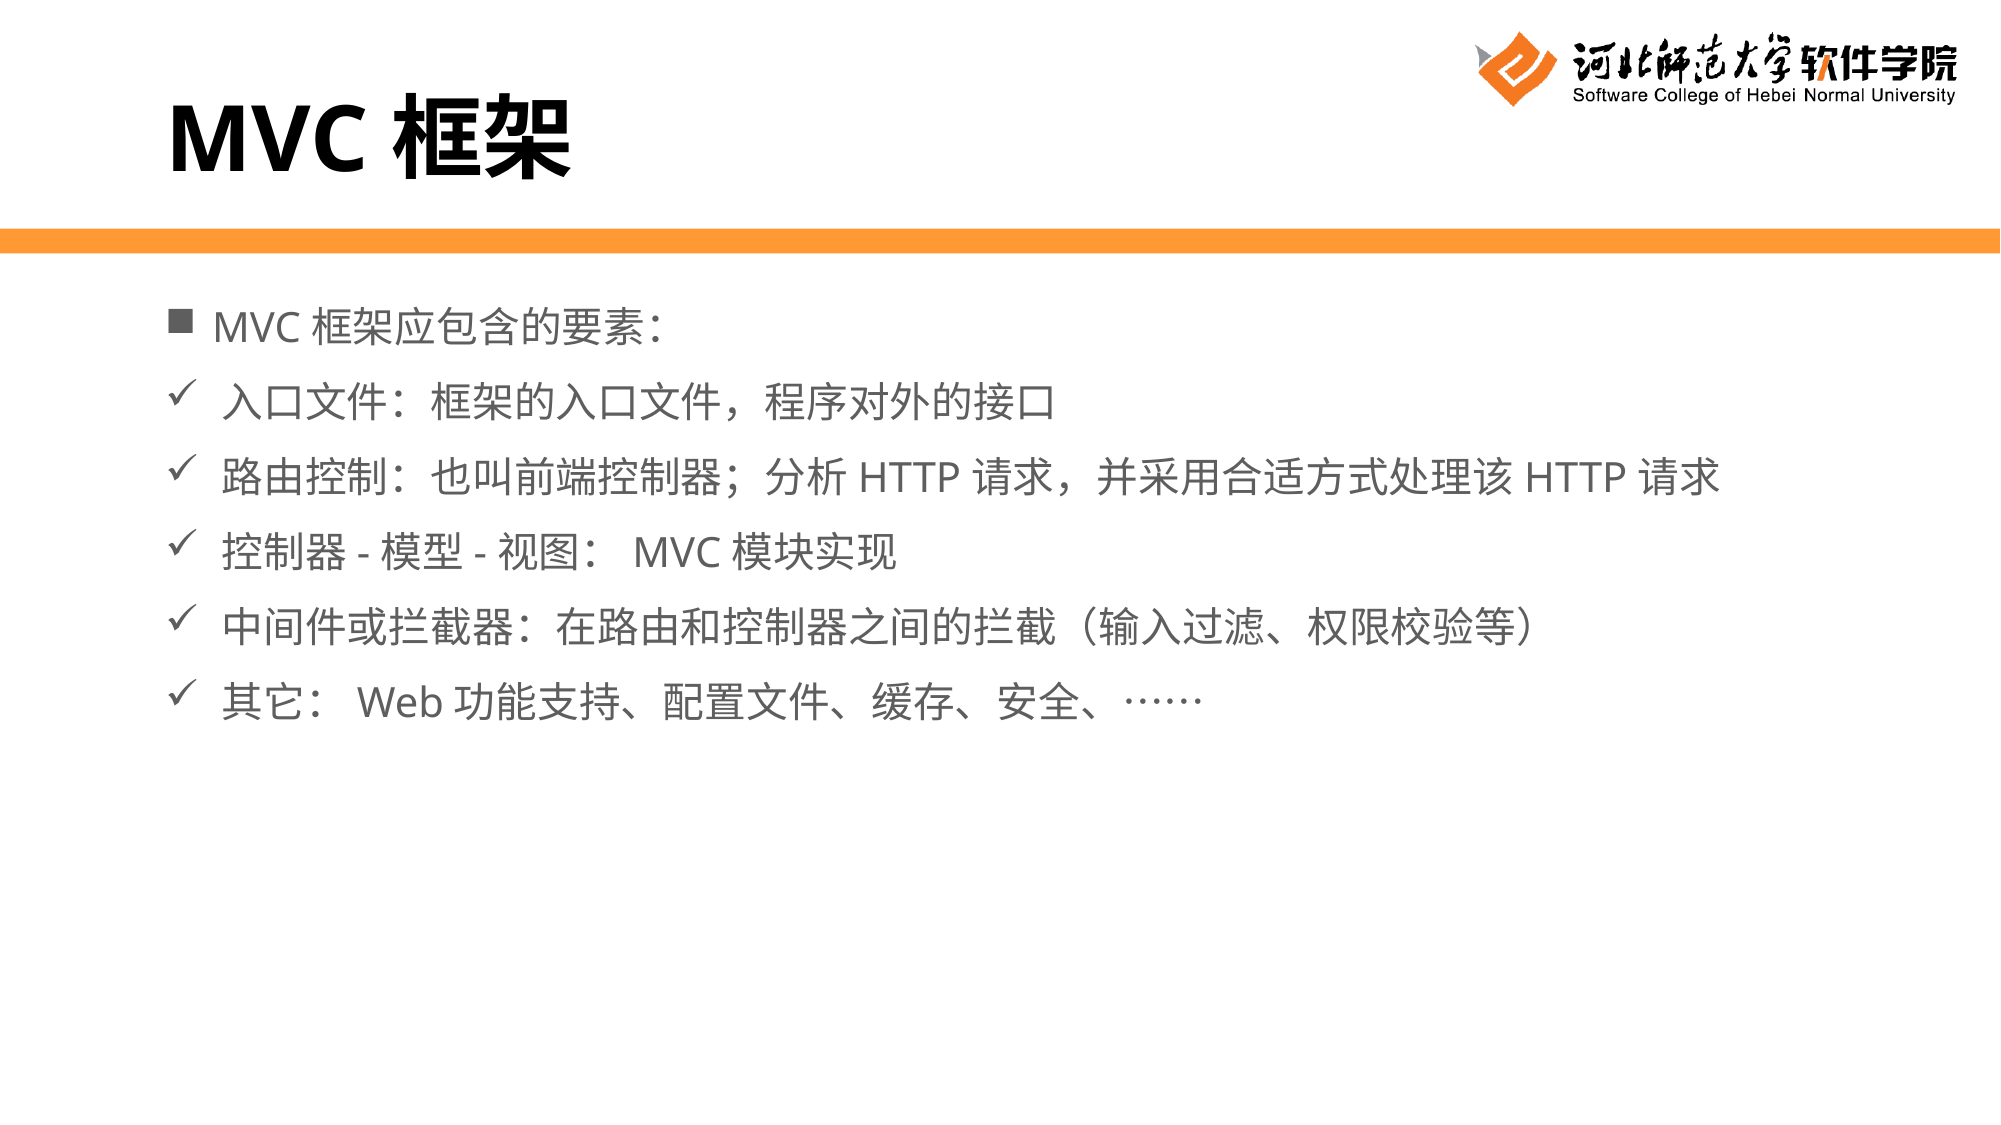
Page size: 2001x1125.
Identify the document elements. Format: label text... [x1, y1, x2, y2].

picture [1475, 31, 1957, 107]
list MVC框架 [150, 84, 1387, 198]
text_box MVC框架应包含的要素： 入口文件：框架的入口文件，程序对外的接口 路由控制：也叫前端控制器；分析HTTP请求，并采用合适方式处理该HTTP请求 控制器-模型-视图：MVC模块实现 中间件或拦截器：在路由和控制器之间的拦截（输入过滤、权限校验等） 其它：Web功能支持、配置文件、缓存、安全、…… [150, 268, 1859, 734]
